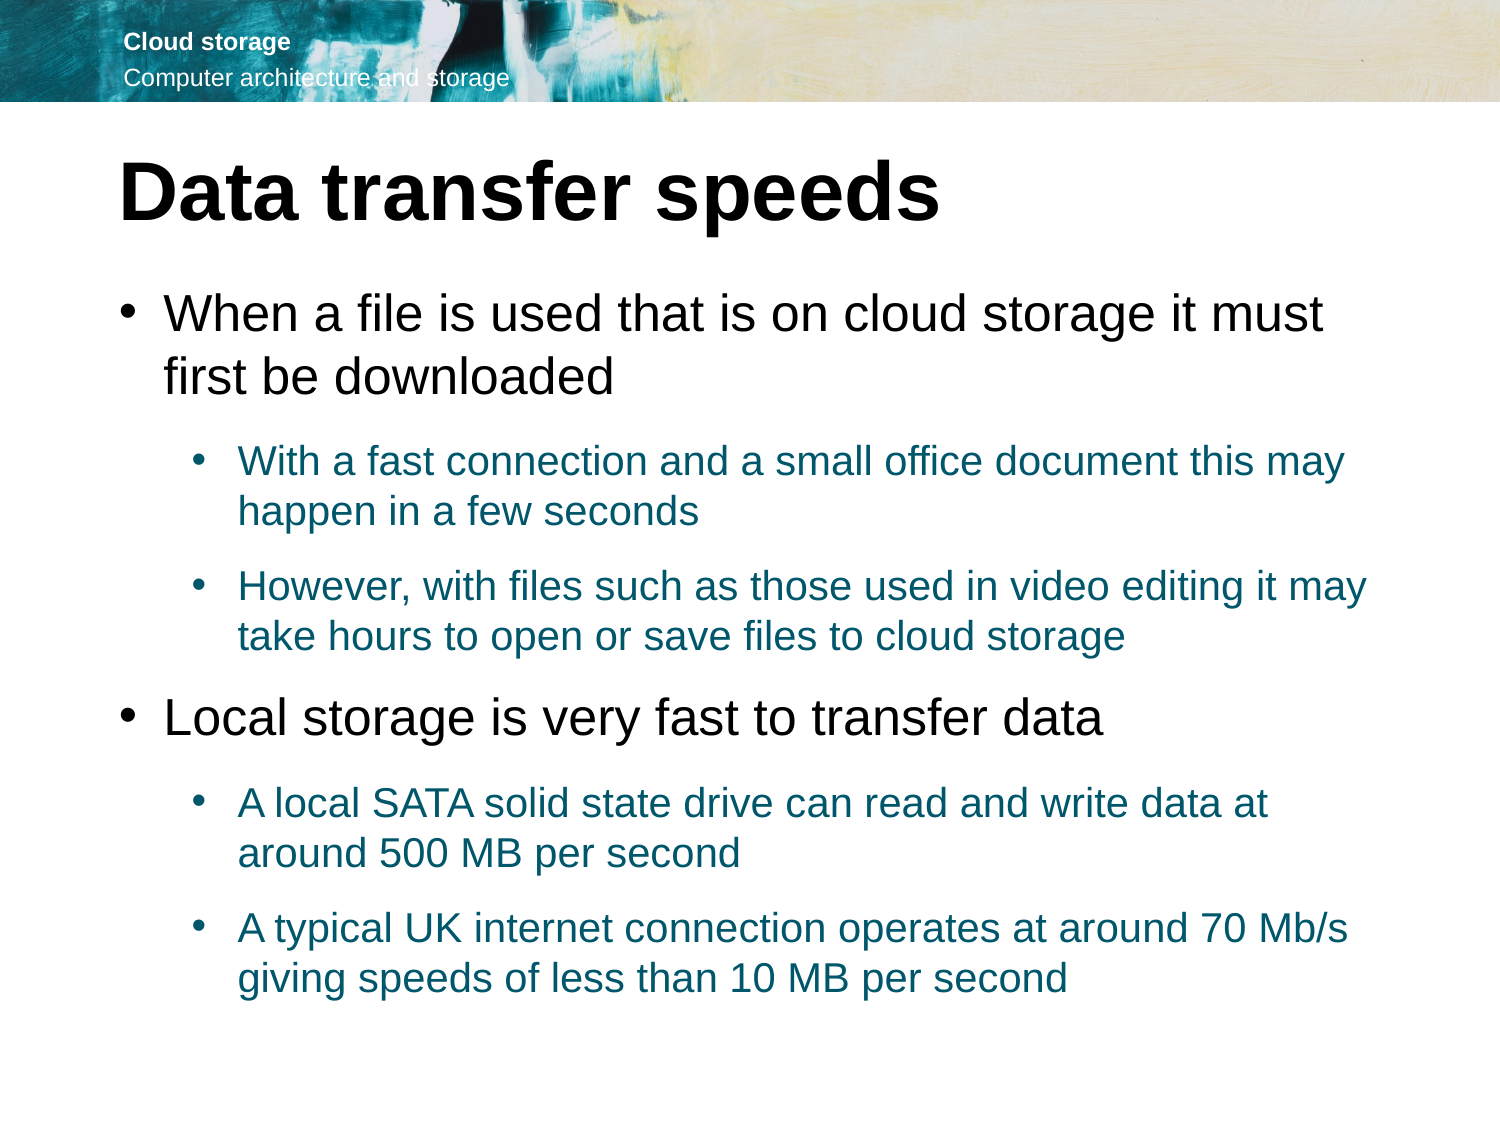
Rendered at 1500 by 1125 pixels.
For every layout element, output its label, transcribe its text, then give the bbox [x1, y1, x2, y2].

picture [0, 0, 1500, 102]
list When a file is used that is on cloud storage it must first be downloaded With a fast connection and a small office document this may happen in a few seconds However, with files such as those used in video editing it may take hours to open or save files to cloud storage Local storage is very fast to transfer data A local SATA solid state drive can read and write data at around 500 MB per second A typical UK internet connection operates at around 70 Mb/s giving speeds of less than 10 MB per second [118, 279, 1398, 847]
list Data transfer speeds [118, 148, 1401, 259]
